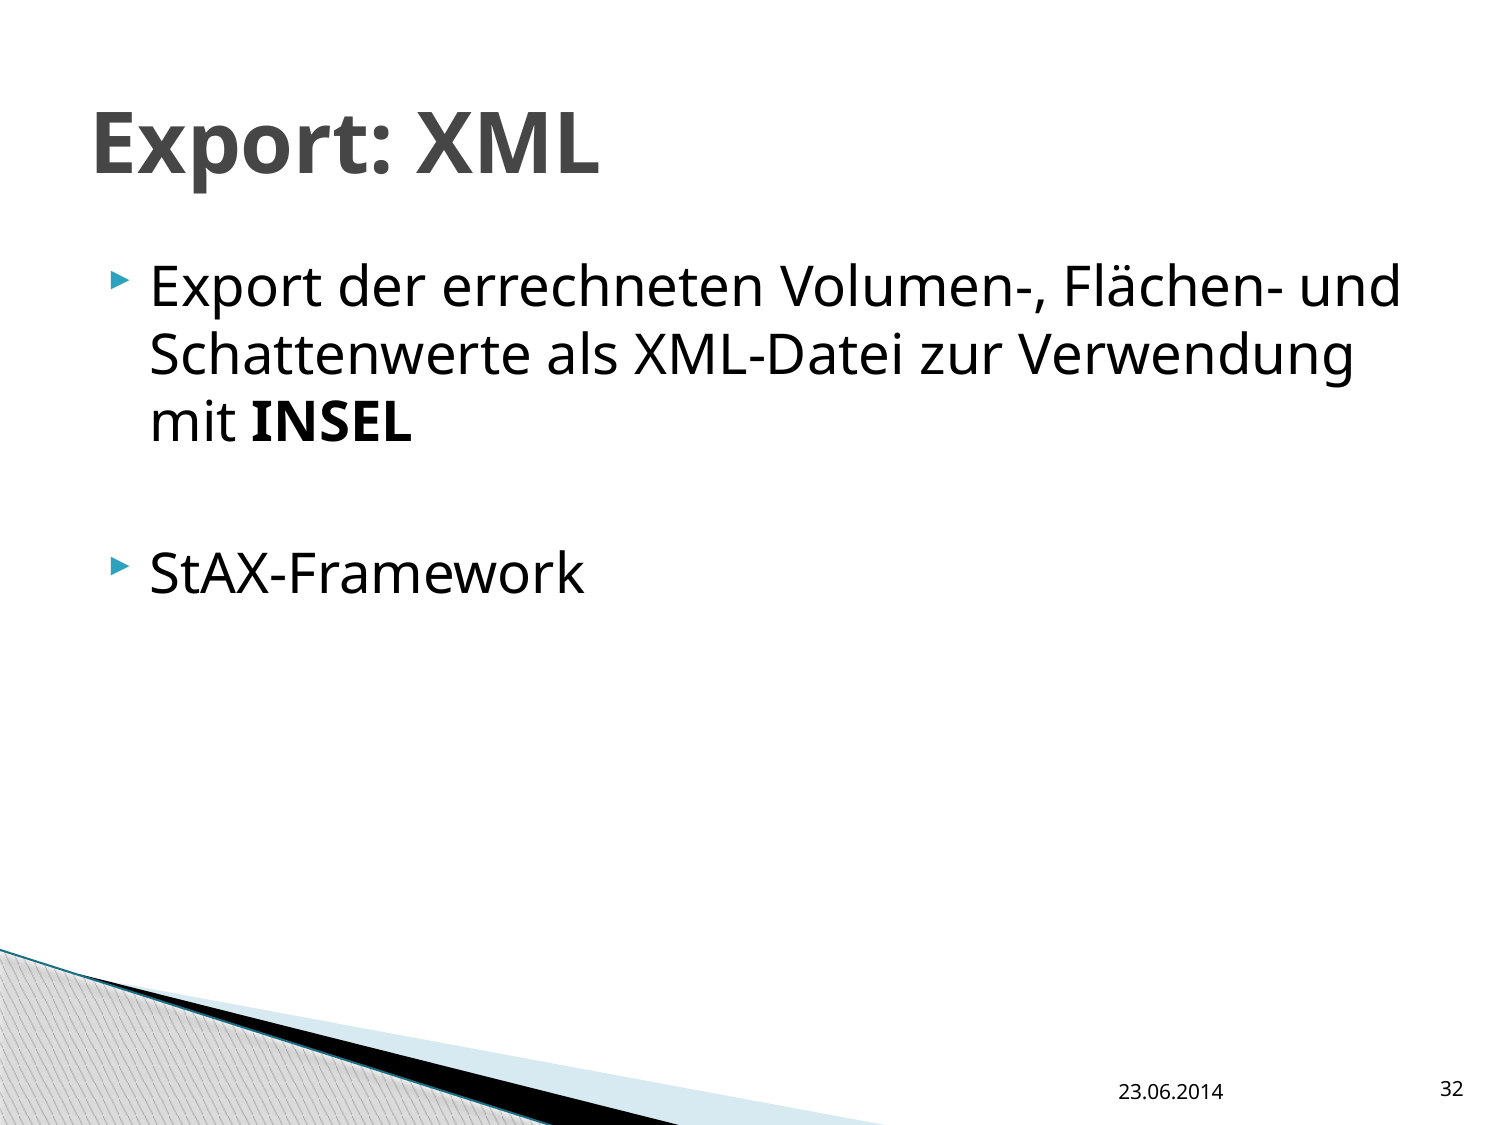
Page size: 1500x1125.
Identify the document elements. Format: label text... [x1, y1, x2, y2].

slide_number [1103, 1051, 1418, 1112]
title Export: XML [75, 45, 1425, 233]
list Export der errechneten Volumen-, Flächen- und Schattenwerte als XML-Datei zur Verwendung mit INSEL StAX-Framework [75, 243, 1425, 986]
slide_number 32 [1418, 1051, 1479, 1112]
